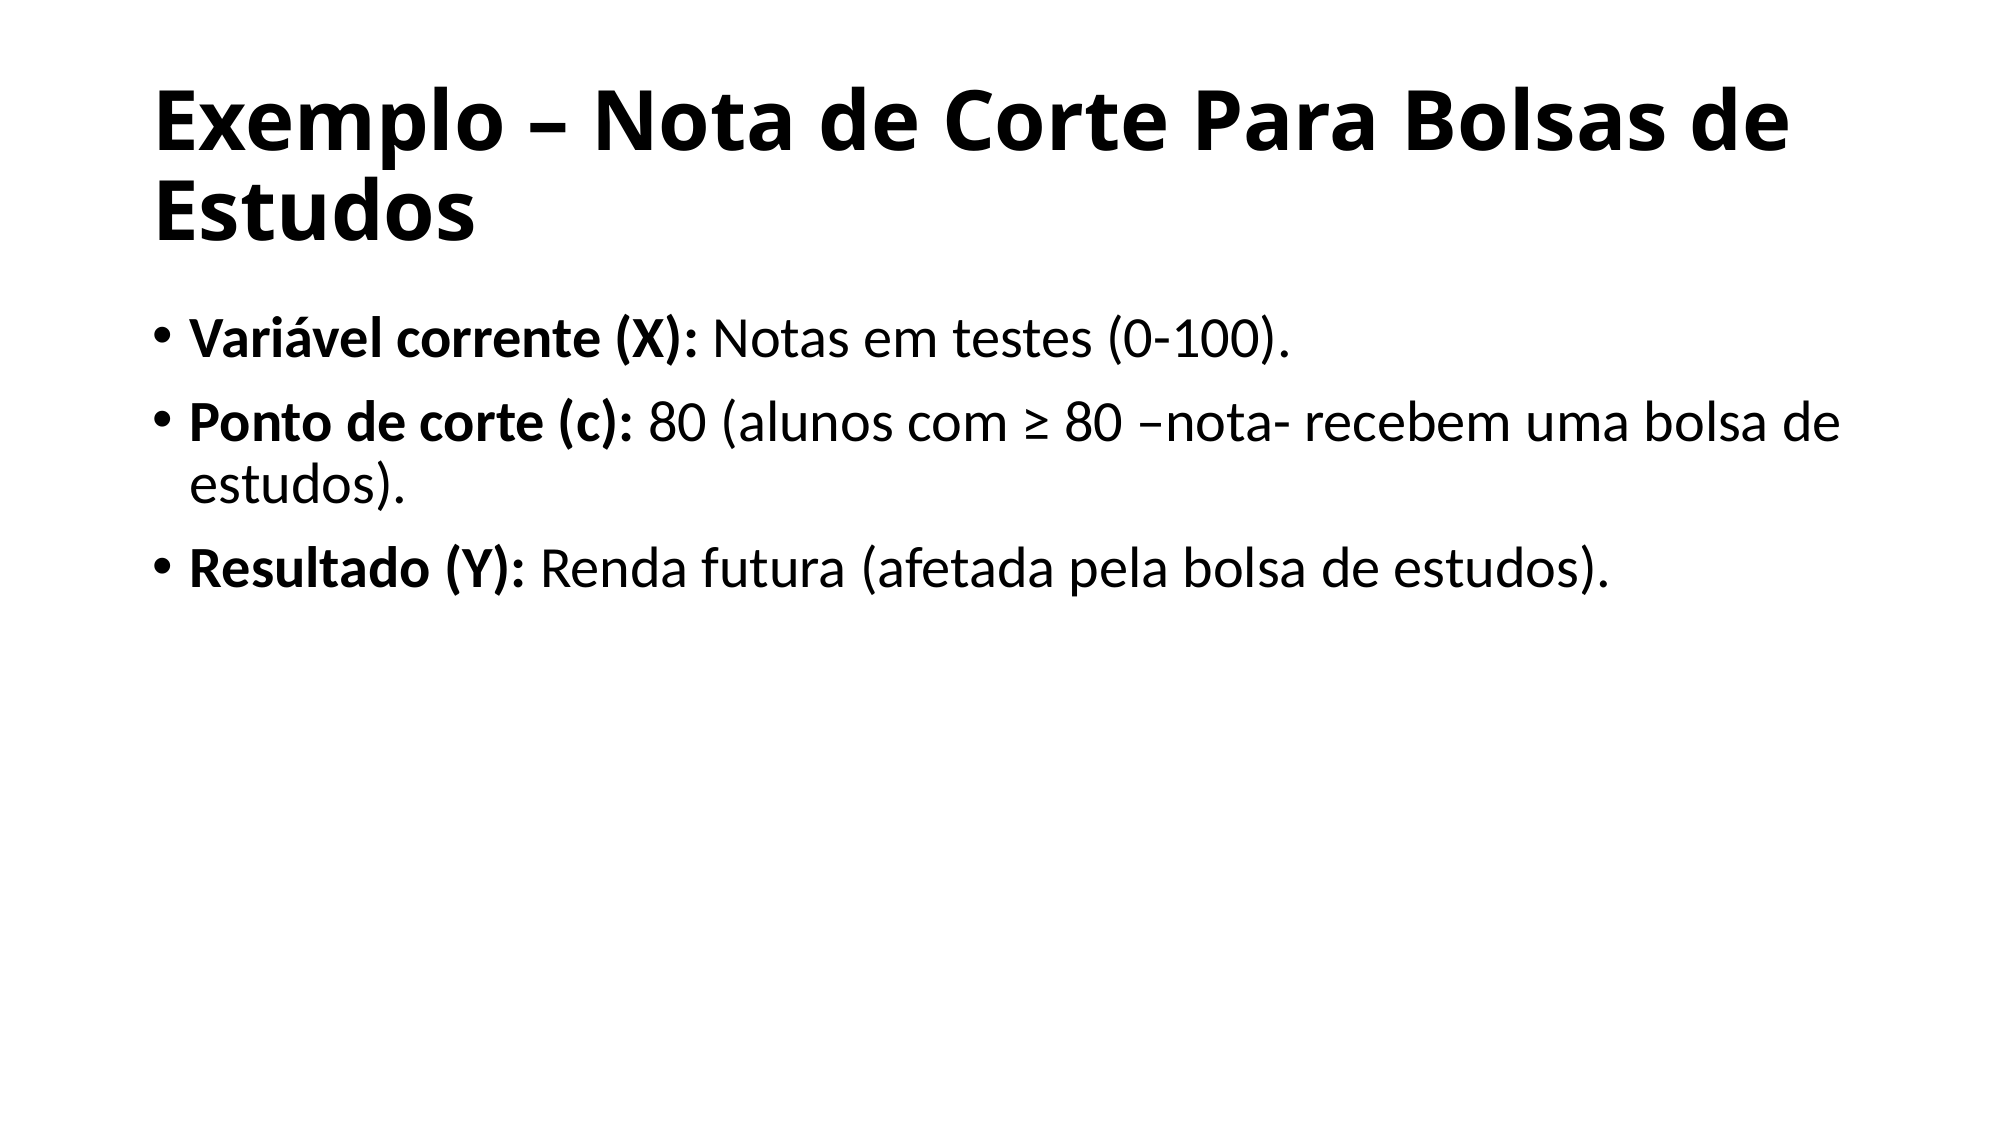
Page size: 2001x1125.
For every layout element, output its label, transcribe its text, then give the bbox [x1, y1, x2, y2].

list Variável corrente (X): Notas em testes (0-100). Ponto de corte (c): 80 (alunos com ≥ 80 –nota- recebem uma bolsa de estudos). Resultado (Y): Renda futura (afetada pela bolsa de estudos). [137, 299, 1863, 1014]
title Exemplo – Nota de Corte Para Bolsas de Estudos [137, 59, 1863, 278]
